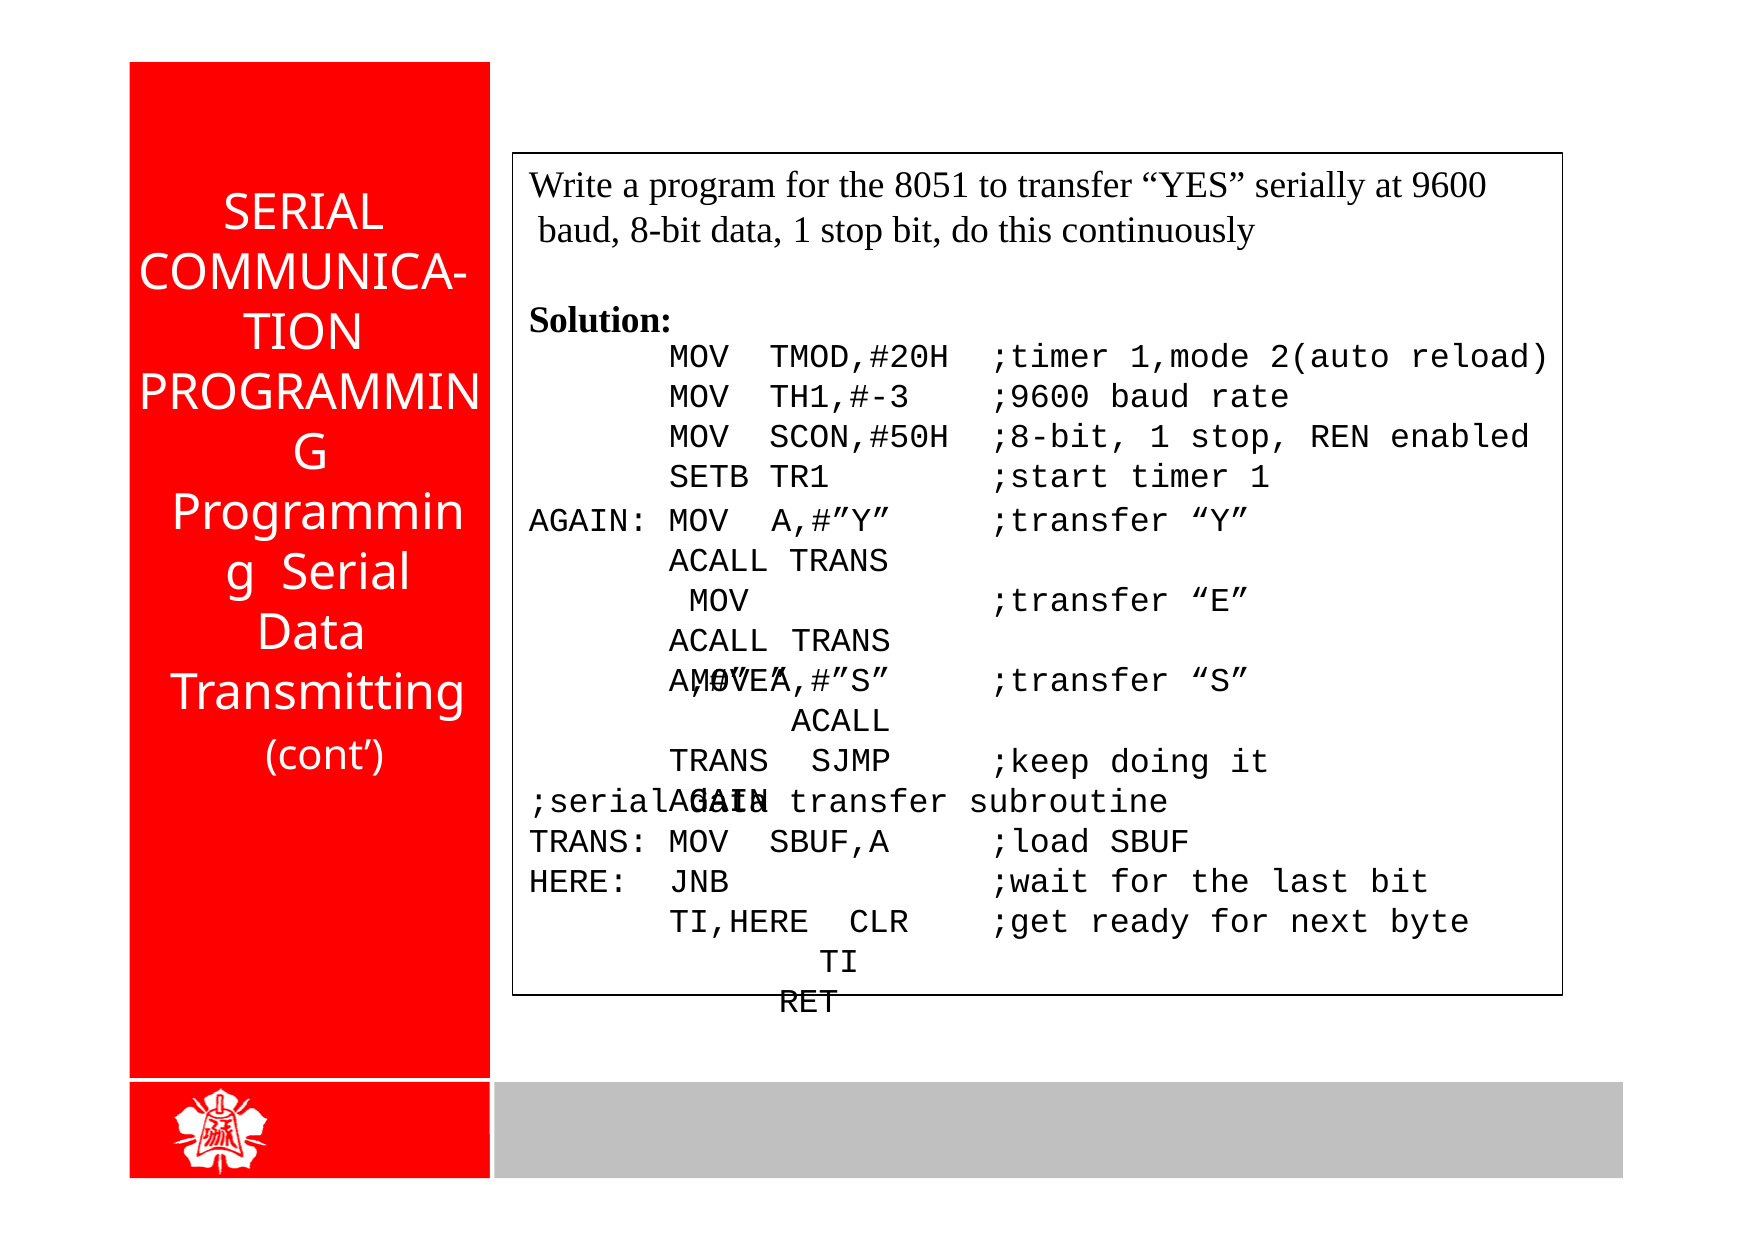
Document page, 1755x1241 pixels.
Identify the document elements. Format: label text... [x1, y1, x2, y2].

text_box ;serial data transfer subroutine [526, 776, 1173, 819]
text_box Solution: [526, 292, 677, 340]
text_box ;load SBUF ;wait for the last bit ;get ready for next byte [987, 816, 1474, 939]
table_cell TH1,#-3 [759, 382, 970, 422]
title SERIAL COMMUNICA- TION PROGRAMMING [134, 177, 488, 480]
text_box Write a program for the 8051 to transfer “YES” serially at 9600 baud, 8-bit data, 1 stop bit, do this continuously [526, 157, 1489, 250]
table_cell ;start timer 1 [970, 462, 1557, 501]
picture [173, 1087, 268, 1176]
table_cell ;9600 baud rate [970, 382, 1557, 422]
text_box ;transfer “Y” [987, 496, 1253, 538]
text_box AGAIN: MOV A,#”Y” ACALL TRANS MOV A,#”E” [526, 496, 892, 698]
table_header ;timer 1,mode 2(auto reload) [970, 343, 1557, 382]
table_cell MOV [664, 382, 759, 422]
table_header TMOD,#20H [759, 343, 970, 382]
table_cell MOV [664, 422, 759, 462]
text_box HERE: [526, 857, 632, 899]
table_cell ;8-bit, 1 stop, REN enabled [970, 422, 1557, 462]
text_box [512, 152, 1563, 996]
text_box ;keep doing it [987, 736, 1273, 779]
text_box ;transfer “S” [987, 656, 1253, 699]
text_box Programming Serial Data Transmitting (cont’) [169, 477, 468, 780]
text_box ACALL TRANS MOV A,#”S” ACALL TRANS SJMP AGAIN [666, 616, 892, 776]
table_cell SETB [664, 462, 759, 496]
table_header MOV [664, 343, 759, 382]
text_box SBUF,A JNB TI,HERE CLR TI RET [667, 816, 912, 1019]
table_cell TR1 [759, 462, 970, 501]
table_cell SCON,#50H [759, 422, 970, 462]
text_box ;transfer “E” [987, 576, 1253, 619]
text_box TRANS: MOV [526, 816, 667, 859]
